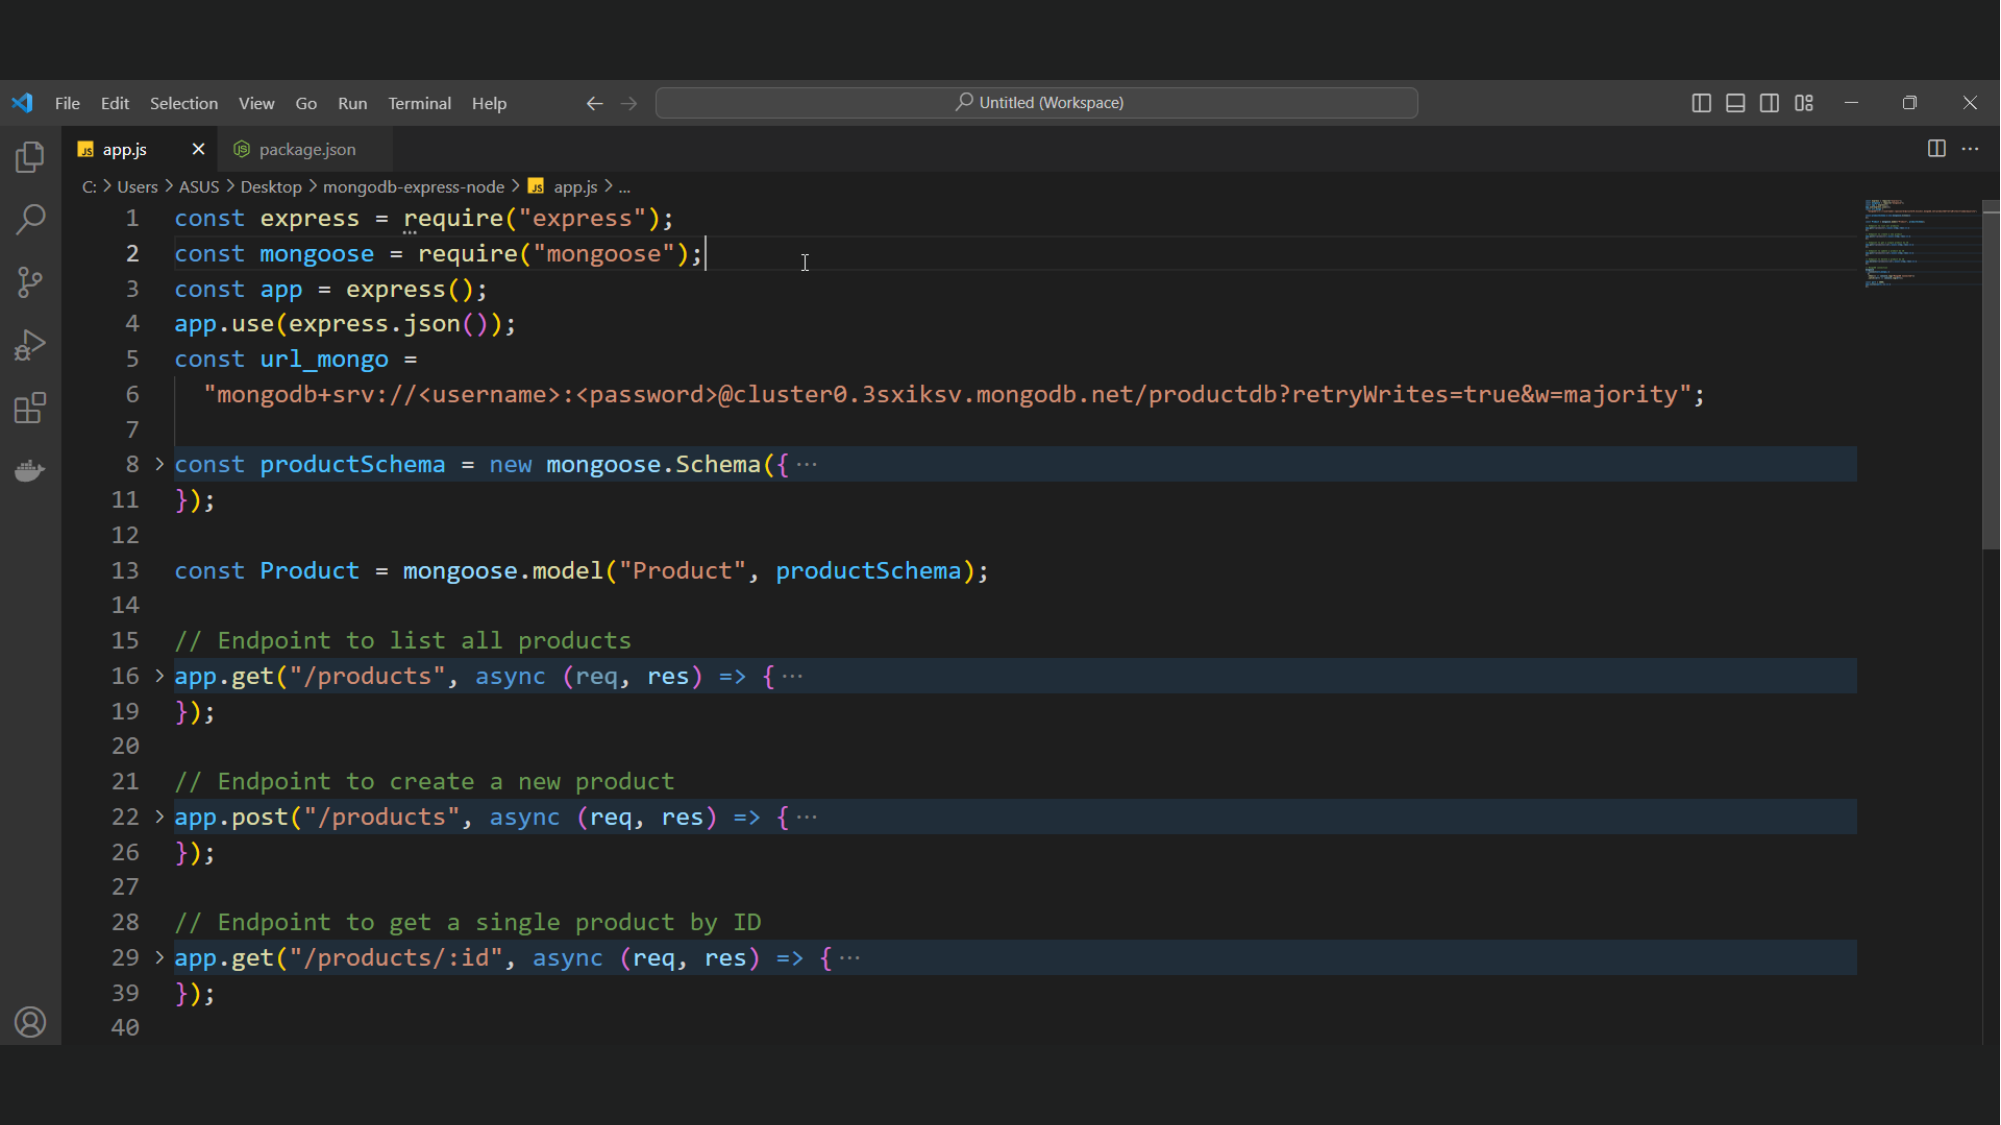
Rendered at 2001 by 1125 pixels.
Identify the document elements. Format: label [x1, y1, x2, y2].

picture [0, 80, 2000, 1045]
